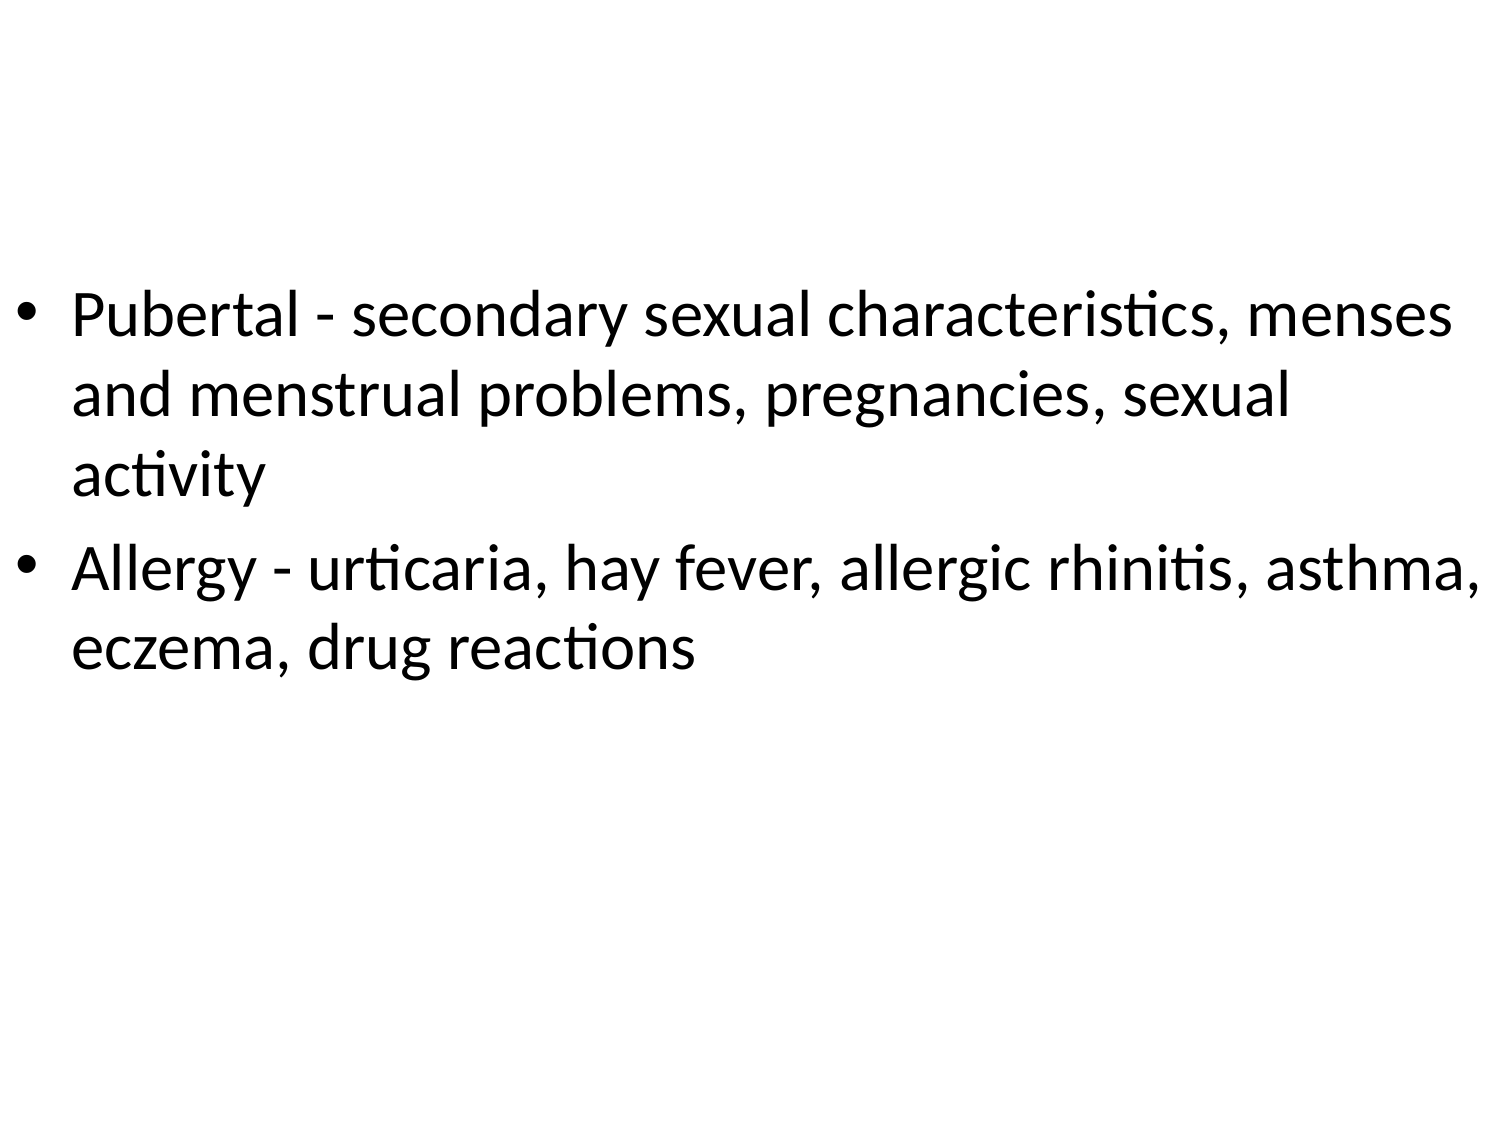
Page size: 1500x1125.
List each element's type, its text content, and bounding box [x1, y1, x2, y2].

list Pubertal - secondary sexual characteristics, menses and menstrual problems, pregnancies, sexual activity Allergy - urticaria, hay fever, allergic rhinitis, asthma, eczema, drug reactions [0, 262, 1500, 1125]
